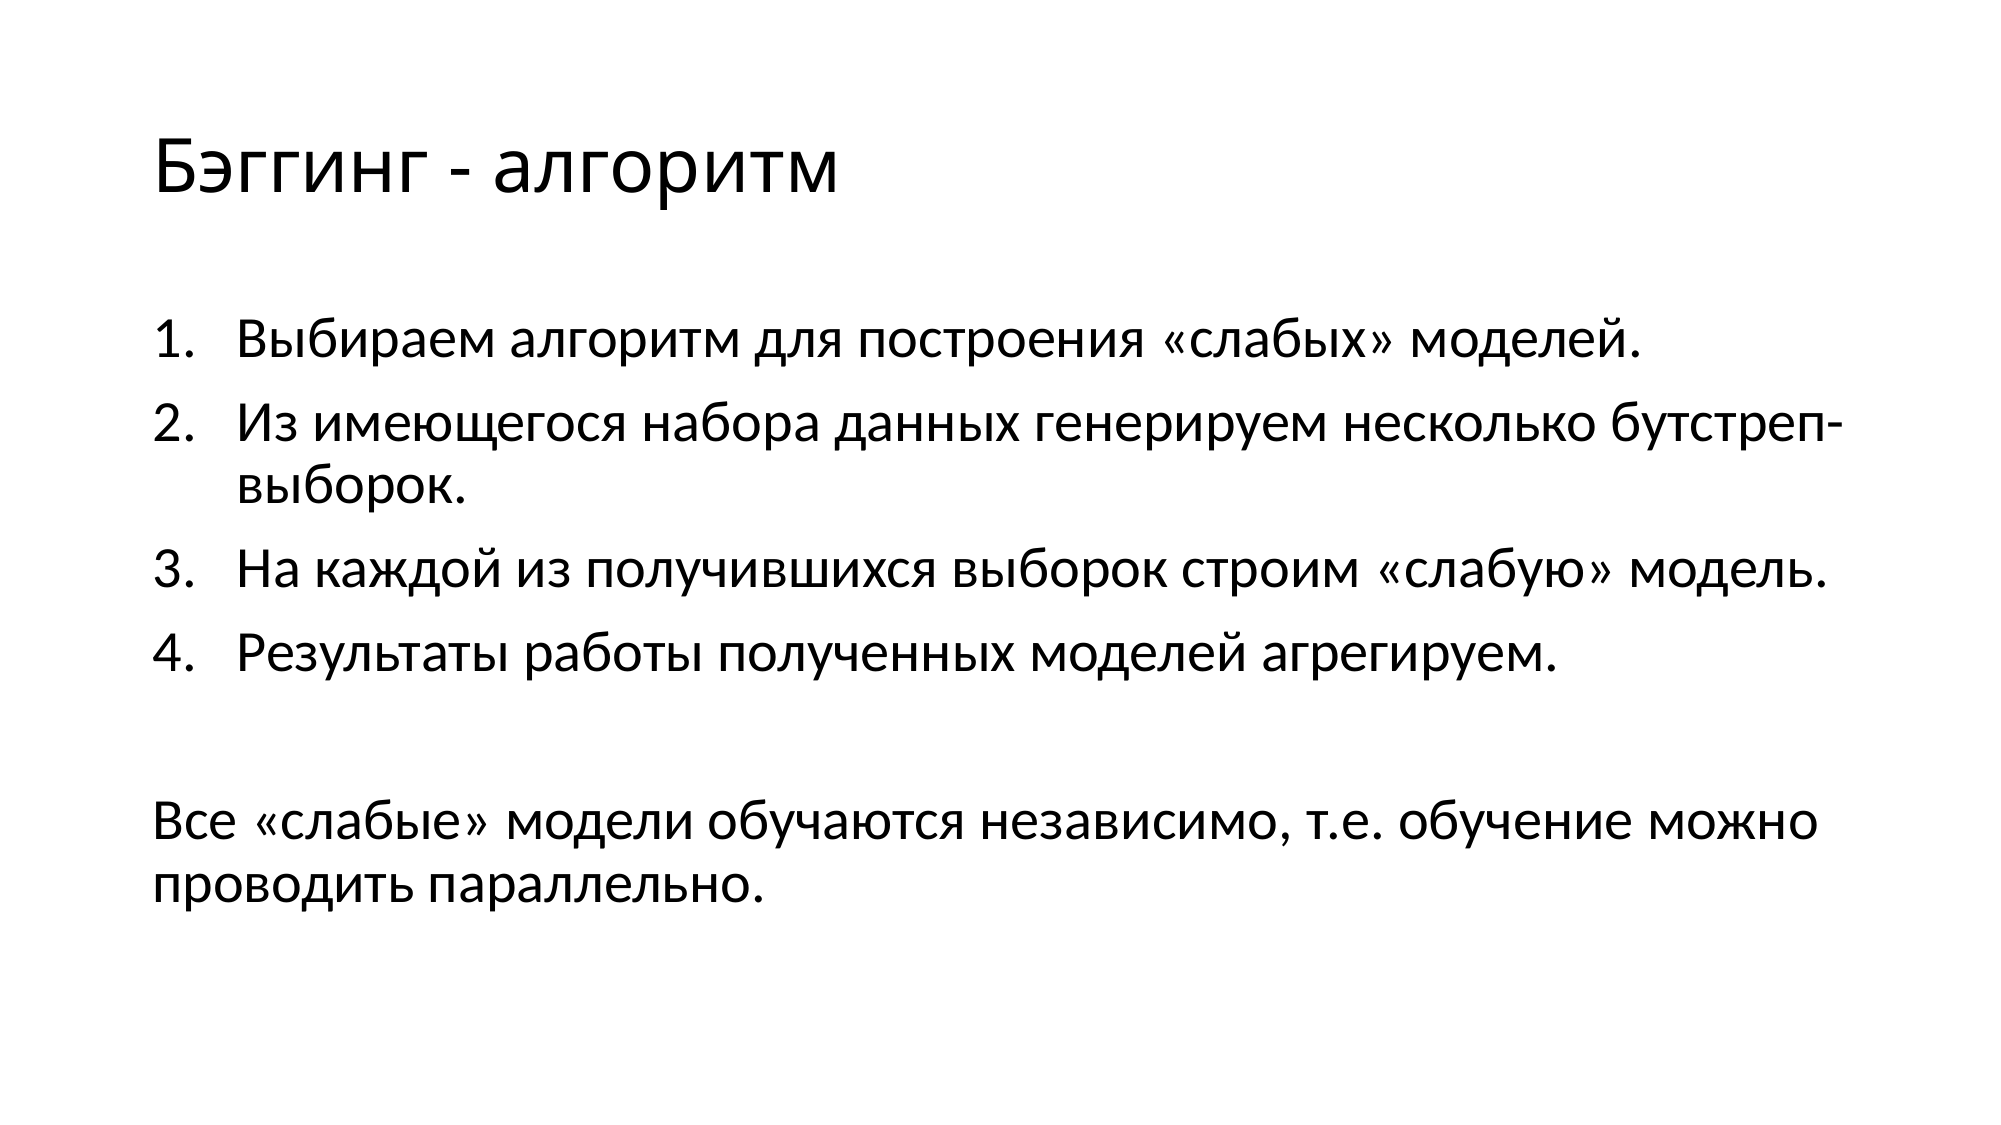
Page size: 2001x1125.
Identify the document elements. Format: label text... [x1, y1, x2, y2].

list Выбираем алгоритм для построения «слабых» моделей. Из имеющегося набора данных генерируем несколько бутстреп-выборок. На каждой из получившихся выборок строим «слабую» модель. Результаты работы полученных моделей агрегируем. Все «слабые» модели обучаются независимо, т.е. обучение можно проводить параллельно. [137, 299, 1863, 1014]
title Бэггинг - алгоритм [137, 59, 1863, 278]
